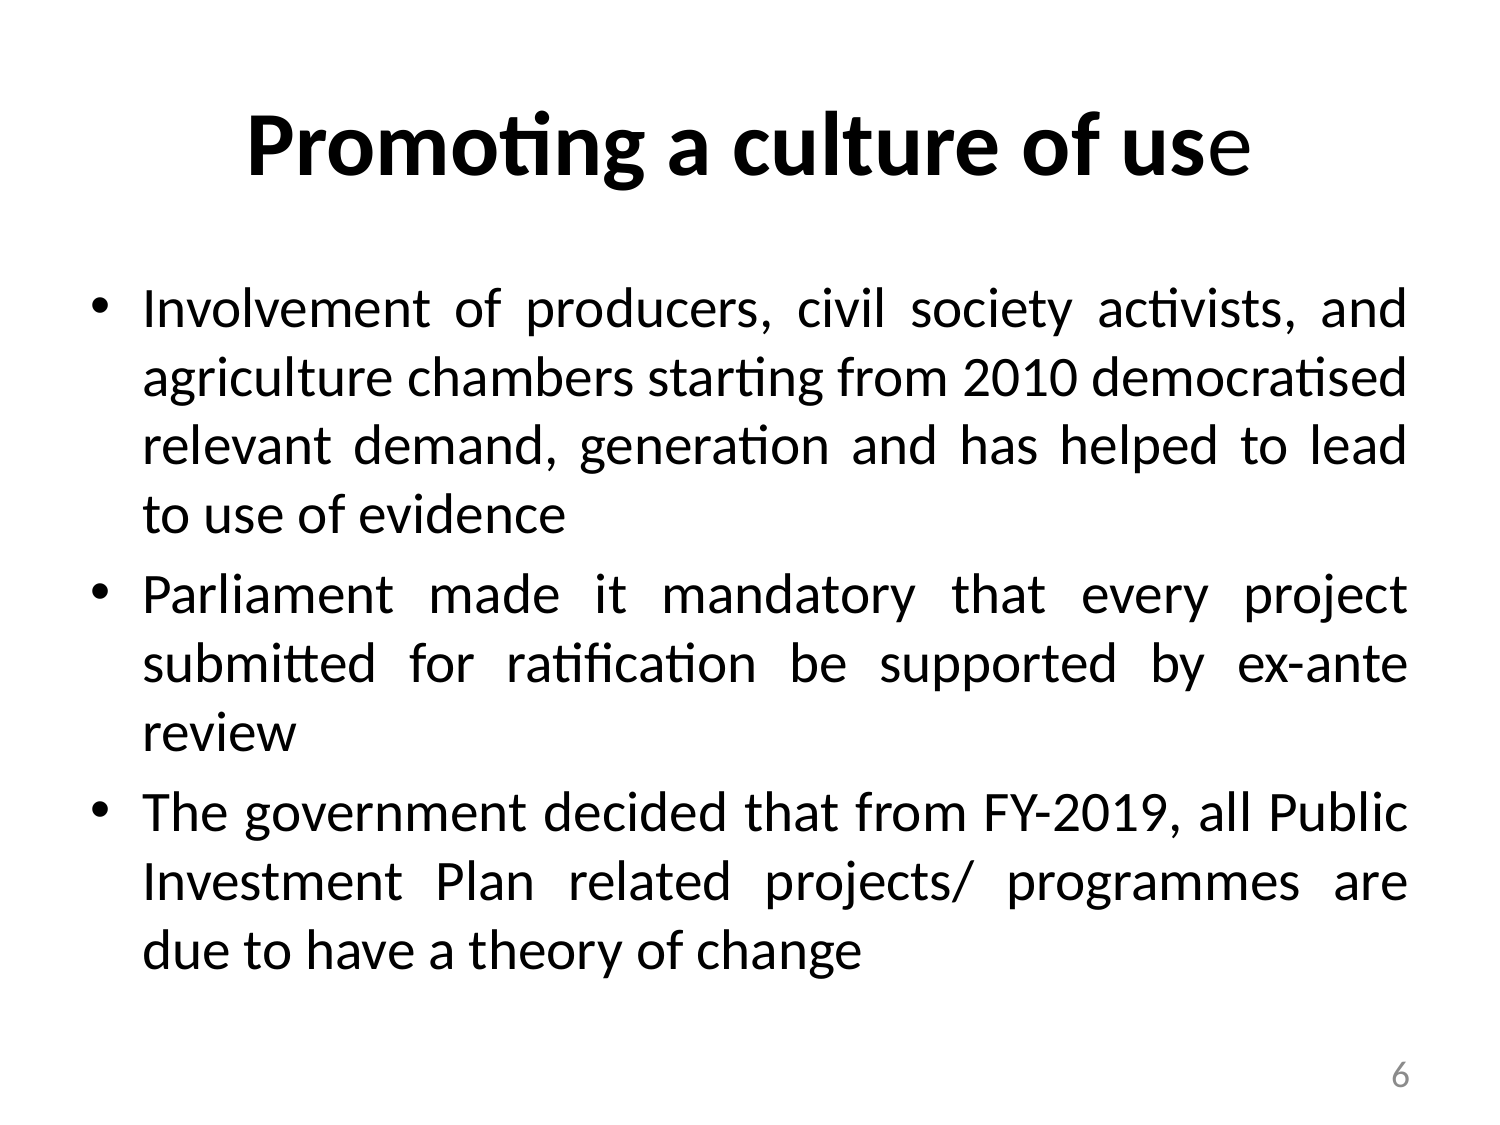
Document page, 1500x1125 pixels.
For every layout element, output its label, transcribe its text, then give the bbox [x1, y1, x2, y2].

slide_number 6 [1074, 1042, 1425, 1103]
title Promoting a culture of use [75, 45, 1425, 233]
list Involvement of producers, civil society activists, and agriculture chambers starting from 2010 democratised relevant demand, generation and has helped to lead to use of evidence Parliament made it mandatory that every project submitted for ratification be supported by ex-ante review The government decided that from FY-2019, all Public Investment Plan related projects/ programmes are due to have a theory of change [75, 262, 1425, 1005]
